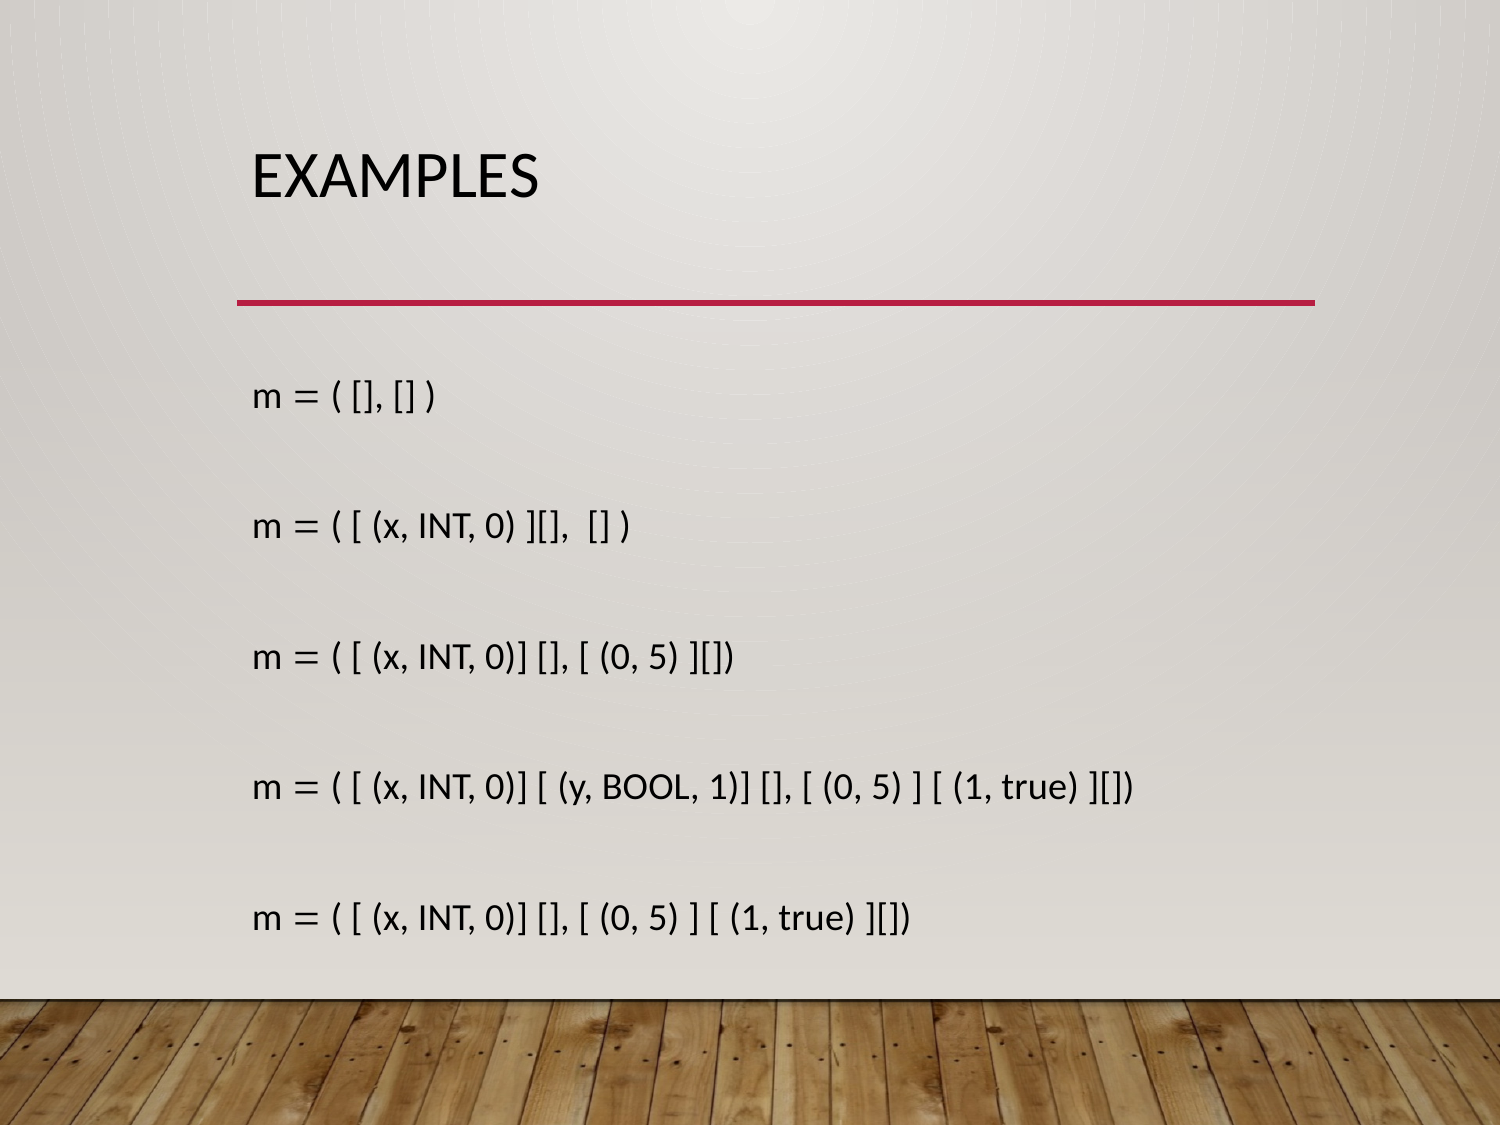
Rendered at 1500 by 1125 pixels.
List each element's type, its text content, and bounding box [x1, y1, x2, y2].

list m  ( [], [] ) m  ( [ (x, INT, 0) ][], [] ) m  ( [ (x, INT, 0)] [], [ (0, 5) ][]) m  ( [ (x, INT, 0)] [ (y, BOOL, 1)] [], [ (0, 5) ] [ (1, true) ][]) m  ( [ (x, INT, 0)] [], [ (0, 5) ] [ (1, true) ][]) [236, 362, 1337, 950]
title Examples [236, 131, 1315, 305]
picture [0, 999, 1500, 1125]
